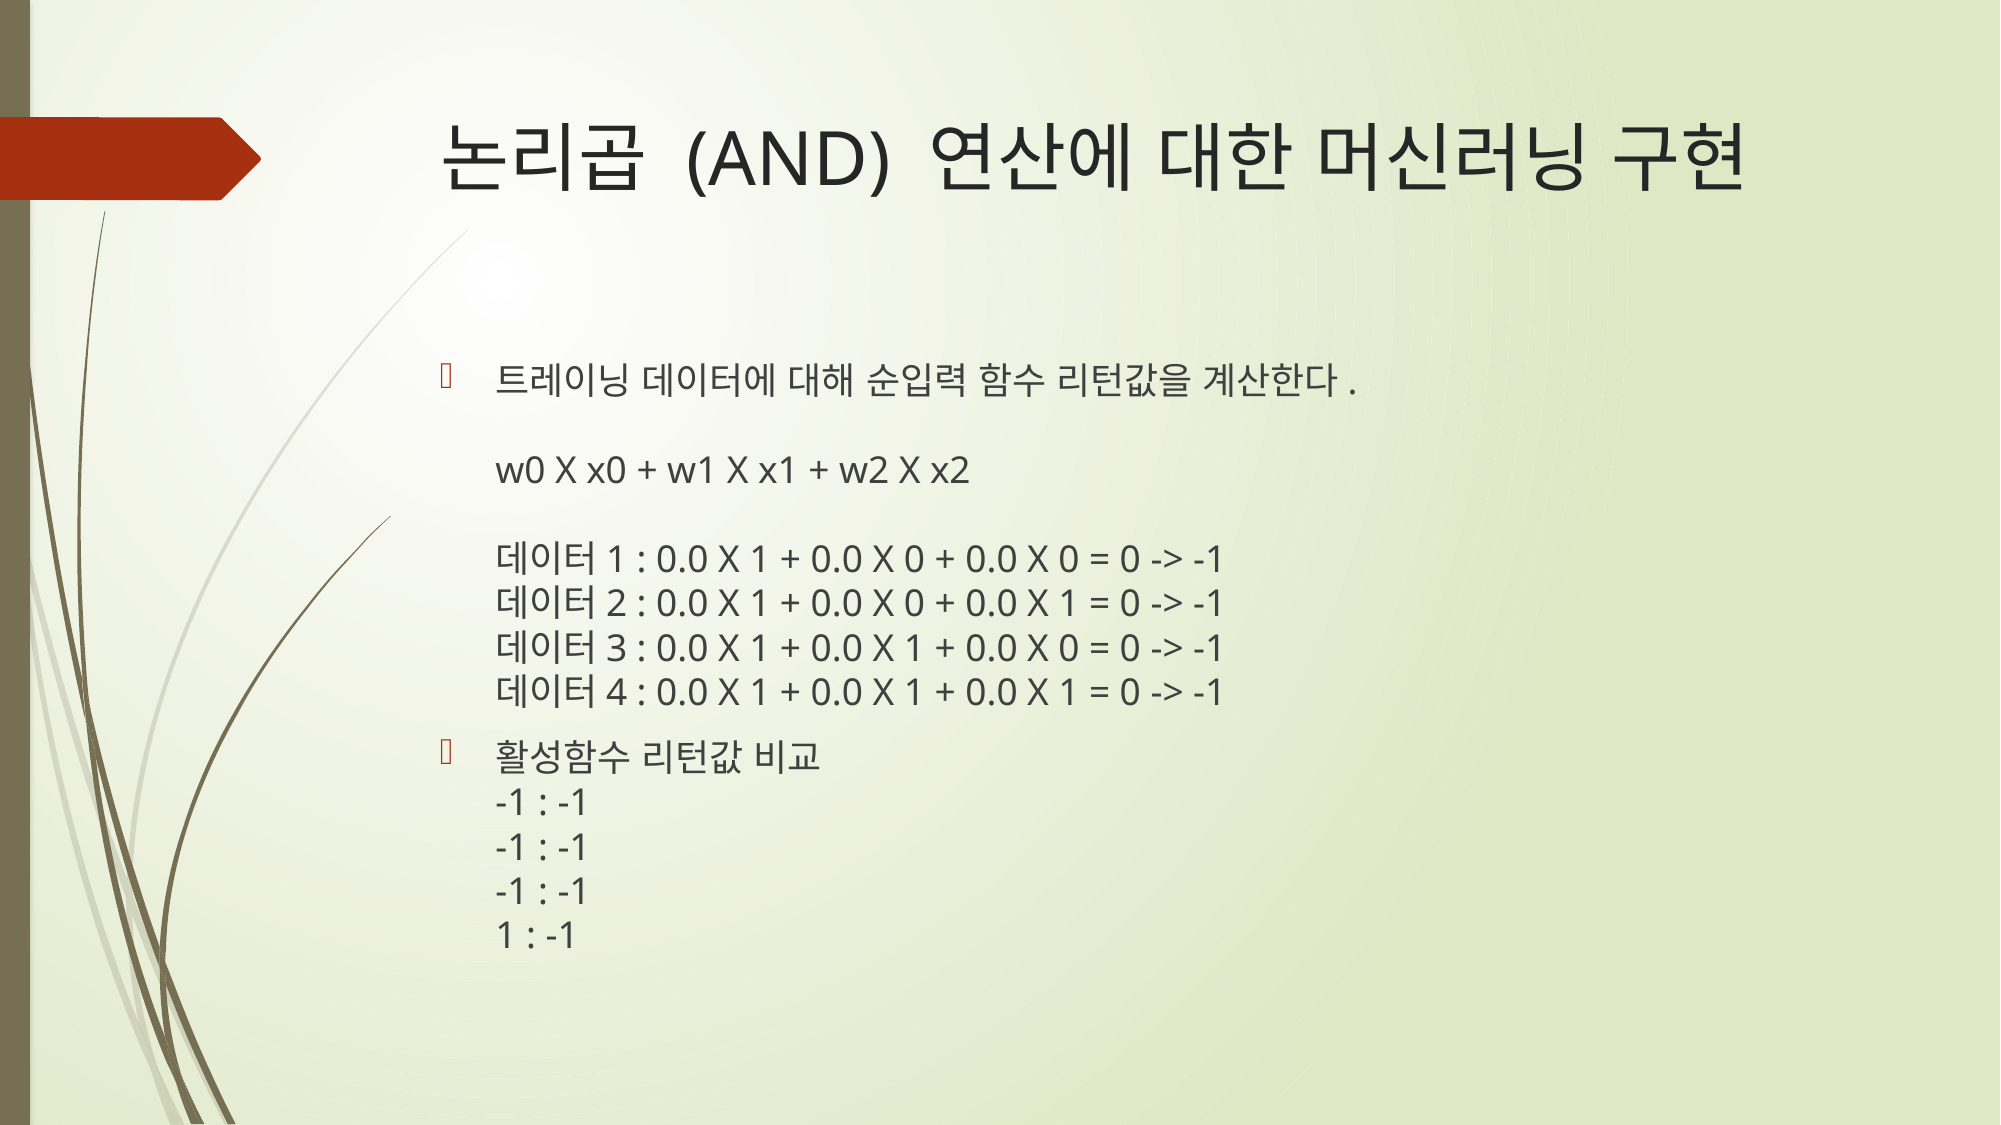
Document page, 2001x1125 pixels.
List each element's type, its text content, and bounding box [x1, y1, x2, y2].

list 트레이닝 데이터에 대해 순입력 함수 리턴값을 계산한다. w0 X x0 + w1 X x1 + w2 X x2 데이터1 : 0.0 X 1 + 0.0 X 0 + 0.0 X 0 = 0 -> -1 데이터2 : 0.0 X 1 + 0.0 X 0 + 0.0 X 1 = 0 -> -1 데이터3 : 0.0 X 1 + 0.0 X 1 + 0.0 X 0 = 0 -> -1 데이터4 : 0.0 X 1 + 0.0 X 1 + 0.0 X 1 = 0 -> -1 활성함수 리턴값 비교 -1 : -1 -1 : -1 -1 : -1 1 : -1 [424, 350, 1888, 970]
title 논리곱 (AND) 연산에 대한 머신러닝 구현 [425, 102, 1888, 313]
